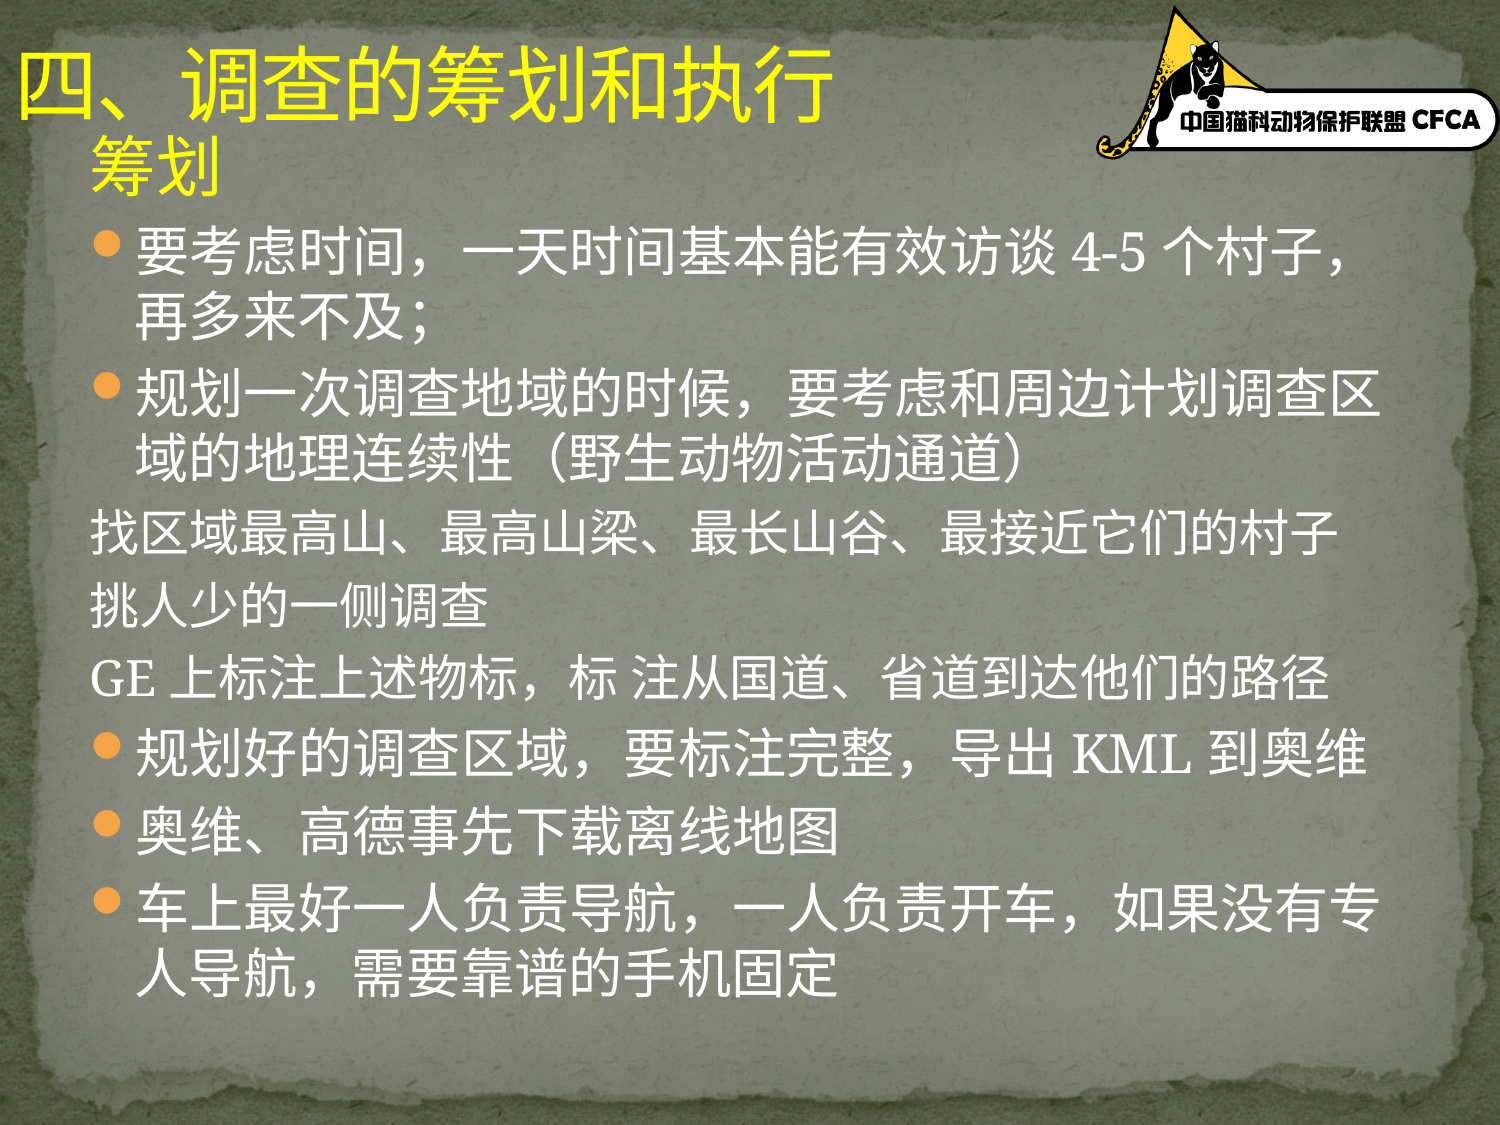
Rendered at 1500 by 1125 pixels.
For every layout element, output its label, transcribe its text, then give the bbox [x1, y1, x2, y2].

list 筹划 要考虑时间，一天时间基本能有效访谈4-5个村子，再多来不及； 规划一次调查地域的时候，要考虑和周边计划调查区域的地理连续性（野生动物活动通道） 找区域最高山、最高山梁、最长山谷、最接近它们的村子 挑人少的一侧调查 GE上标注上述物标，标 注从国道、省道到达他们的路径 规划好的调查区域，要标注完整，导出KML到奥维 奥维、高德事先下载离线地图 车上最好一人负责导航，一人负责开车，如果没有专人导航，需要靠谱的手机固定 [75, 141, 1425, 1125]
title 四、调查的筹划和执行 [0, 24, 1077, 141]
picture [1087, 0, 1500, 176]
